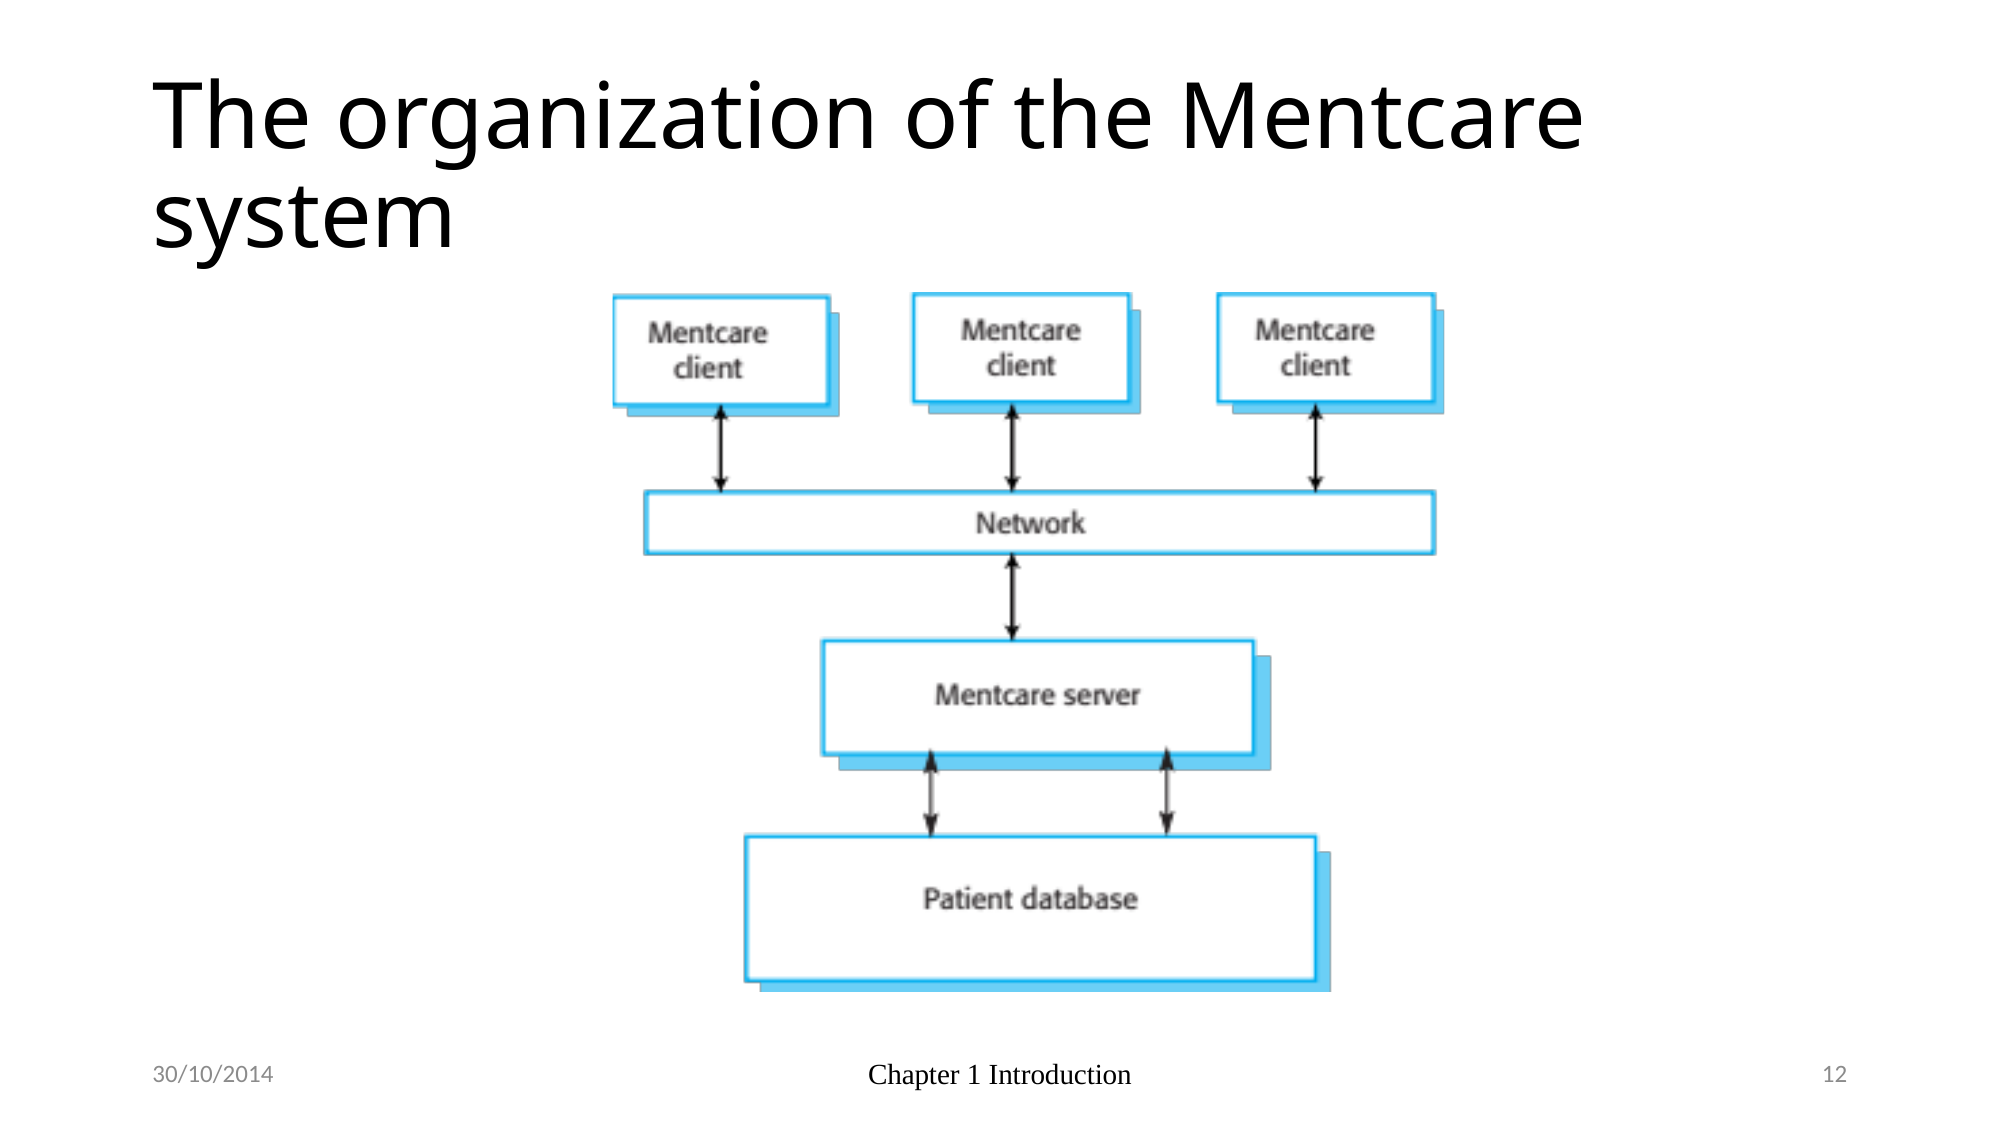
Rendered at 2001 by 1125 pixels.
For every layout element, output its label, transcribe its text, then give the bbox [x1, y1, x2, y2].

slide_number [137, 1042, 588, 1103]
slide_number 12 [1412, 1042, 1863, 1103]
picture [612, 292, 1445, 992]
title The organization of the Mentcare system [137, 59, 1863, 278]
footer Chapter 1 Introduction [662, 1042, 1338, 1103]
